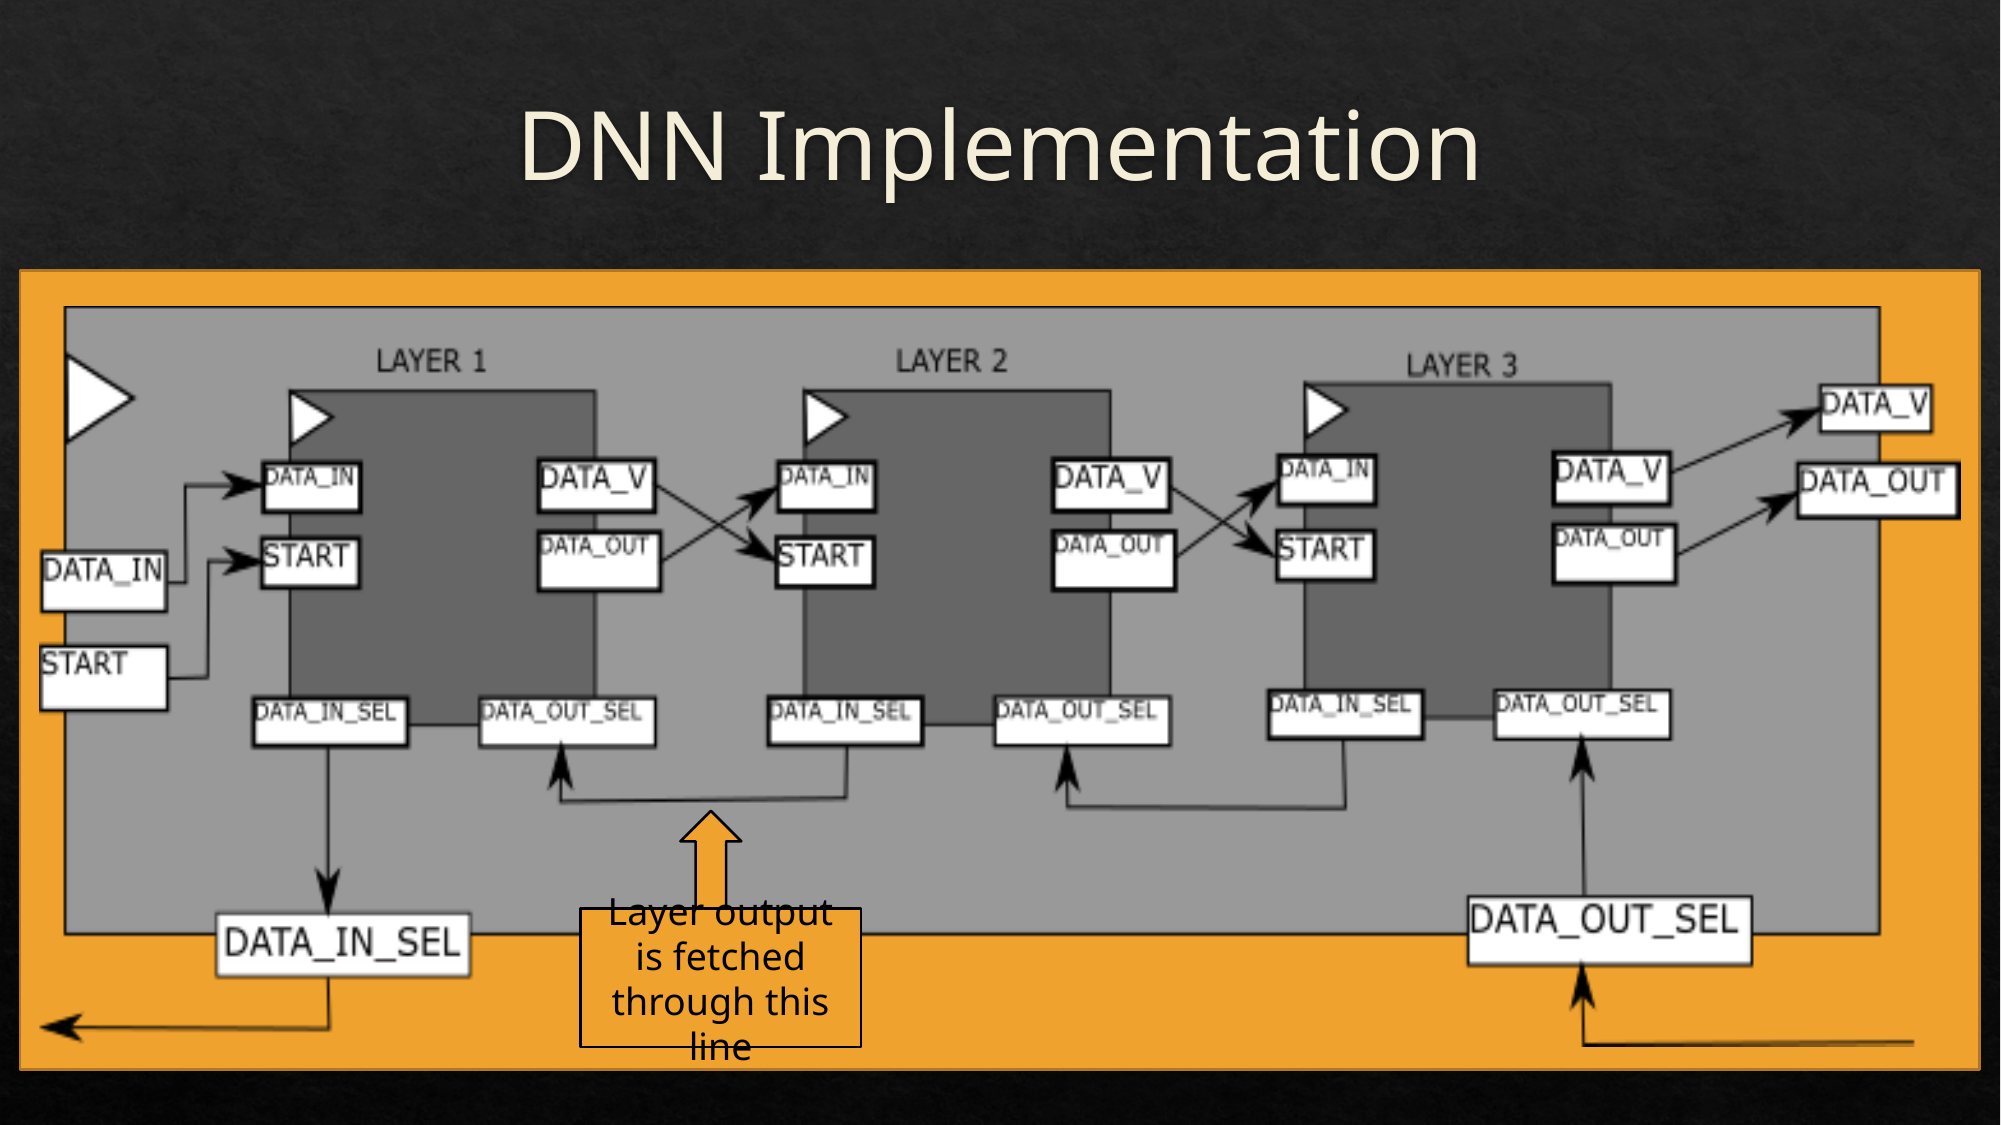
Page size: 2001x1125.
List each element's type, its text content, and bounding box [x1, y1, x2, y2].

title DNN Implementation [150, 46, 1850, 253]
text_box [19, 269, 1981, 1071]
picture [39, 305, 1961, 1048]
